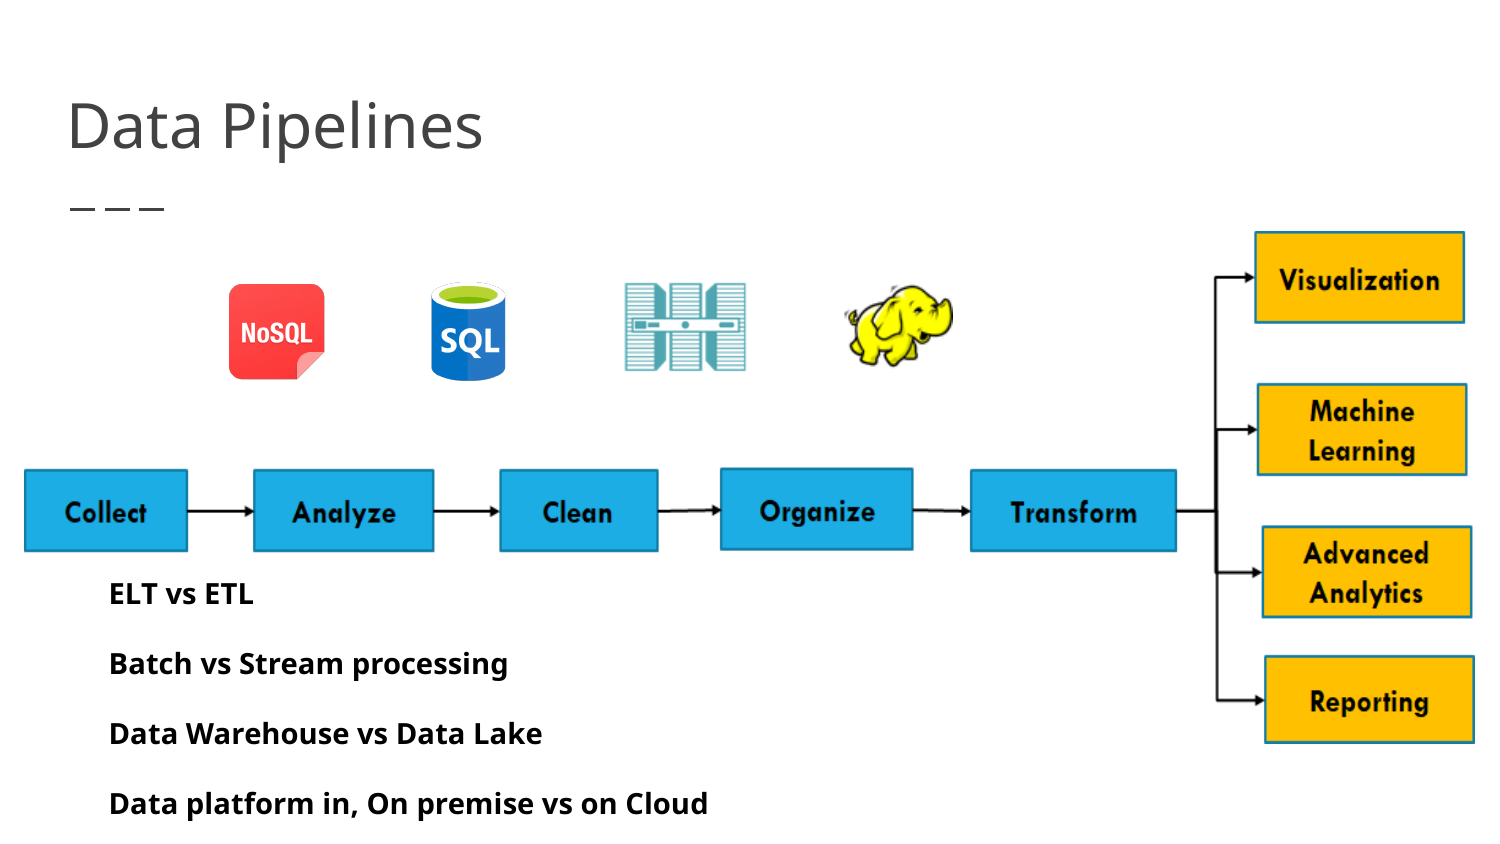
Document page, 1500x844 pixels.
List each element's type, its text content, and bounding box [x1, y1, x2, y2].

text_box ELT vs ETL Batch vs Stream processing Data Warehouse vs Data Lake Data platform in, On premise vs on Cloud [93, 752, 864, 835]
title Data Pipelines [51, 61, 1449, 182]
picture [24, 231, 1476, 744]
